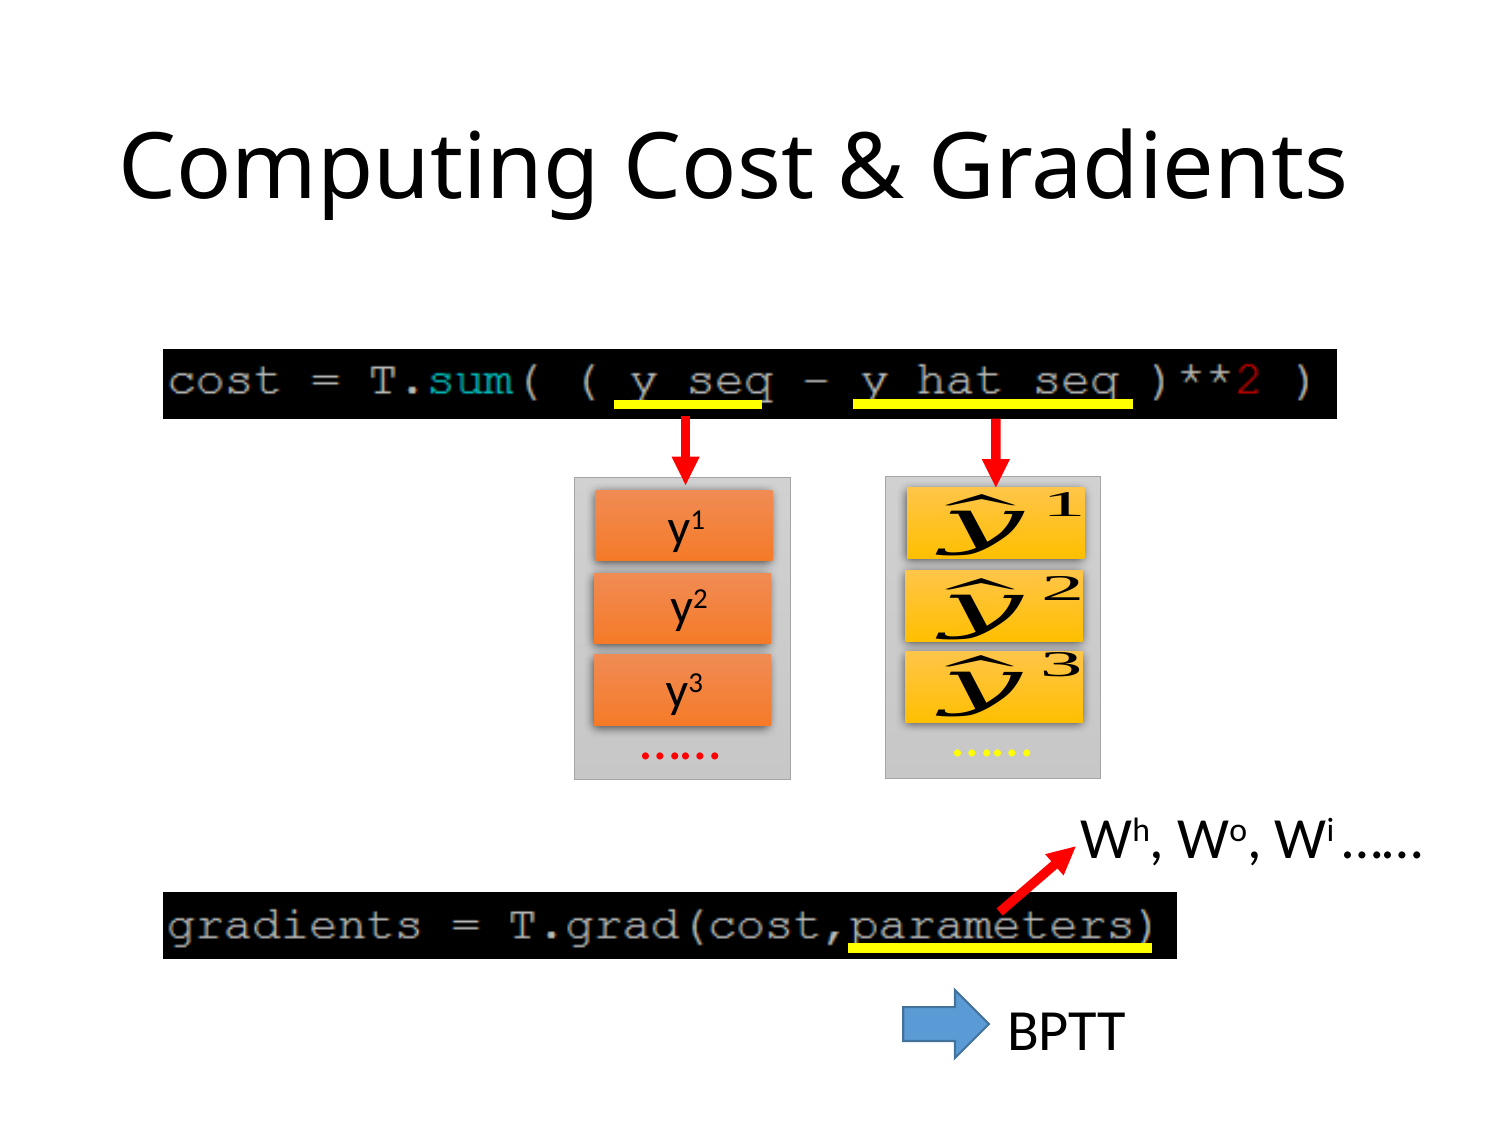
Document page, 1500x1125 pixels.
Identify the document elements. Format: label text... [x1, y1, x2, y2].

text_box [595, 487, 773, 564]
text_box [885, 476, 1101, 779]
picture [163, 892, 1177, 959]
text_box …… [923, 690, 1062, 776]
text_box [594, 649, 772, 726]
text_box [594, 565, 772, 644]
text_box [905, 651, 1083, 723]
text_box BPTT [992, 984, 1274, 1070]
picture [163, 349, 1337, 419]
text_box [999, 846, 1076, 912]
text_box [905, 570, 1083, 642]
text_box [902, 987, 991, 1061]
text_box [907, 495, 1085, 559]
text_box …… [612, 726, 750, 779]
text_box [574, 477, 791, 780]
title Computing Cost & Gradients [103, 59, 1397, 278]
text_box Wh, Wo, Wi …… [1065, 792, 1438, 878]
